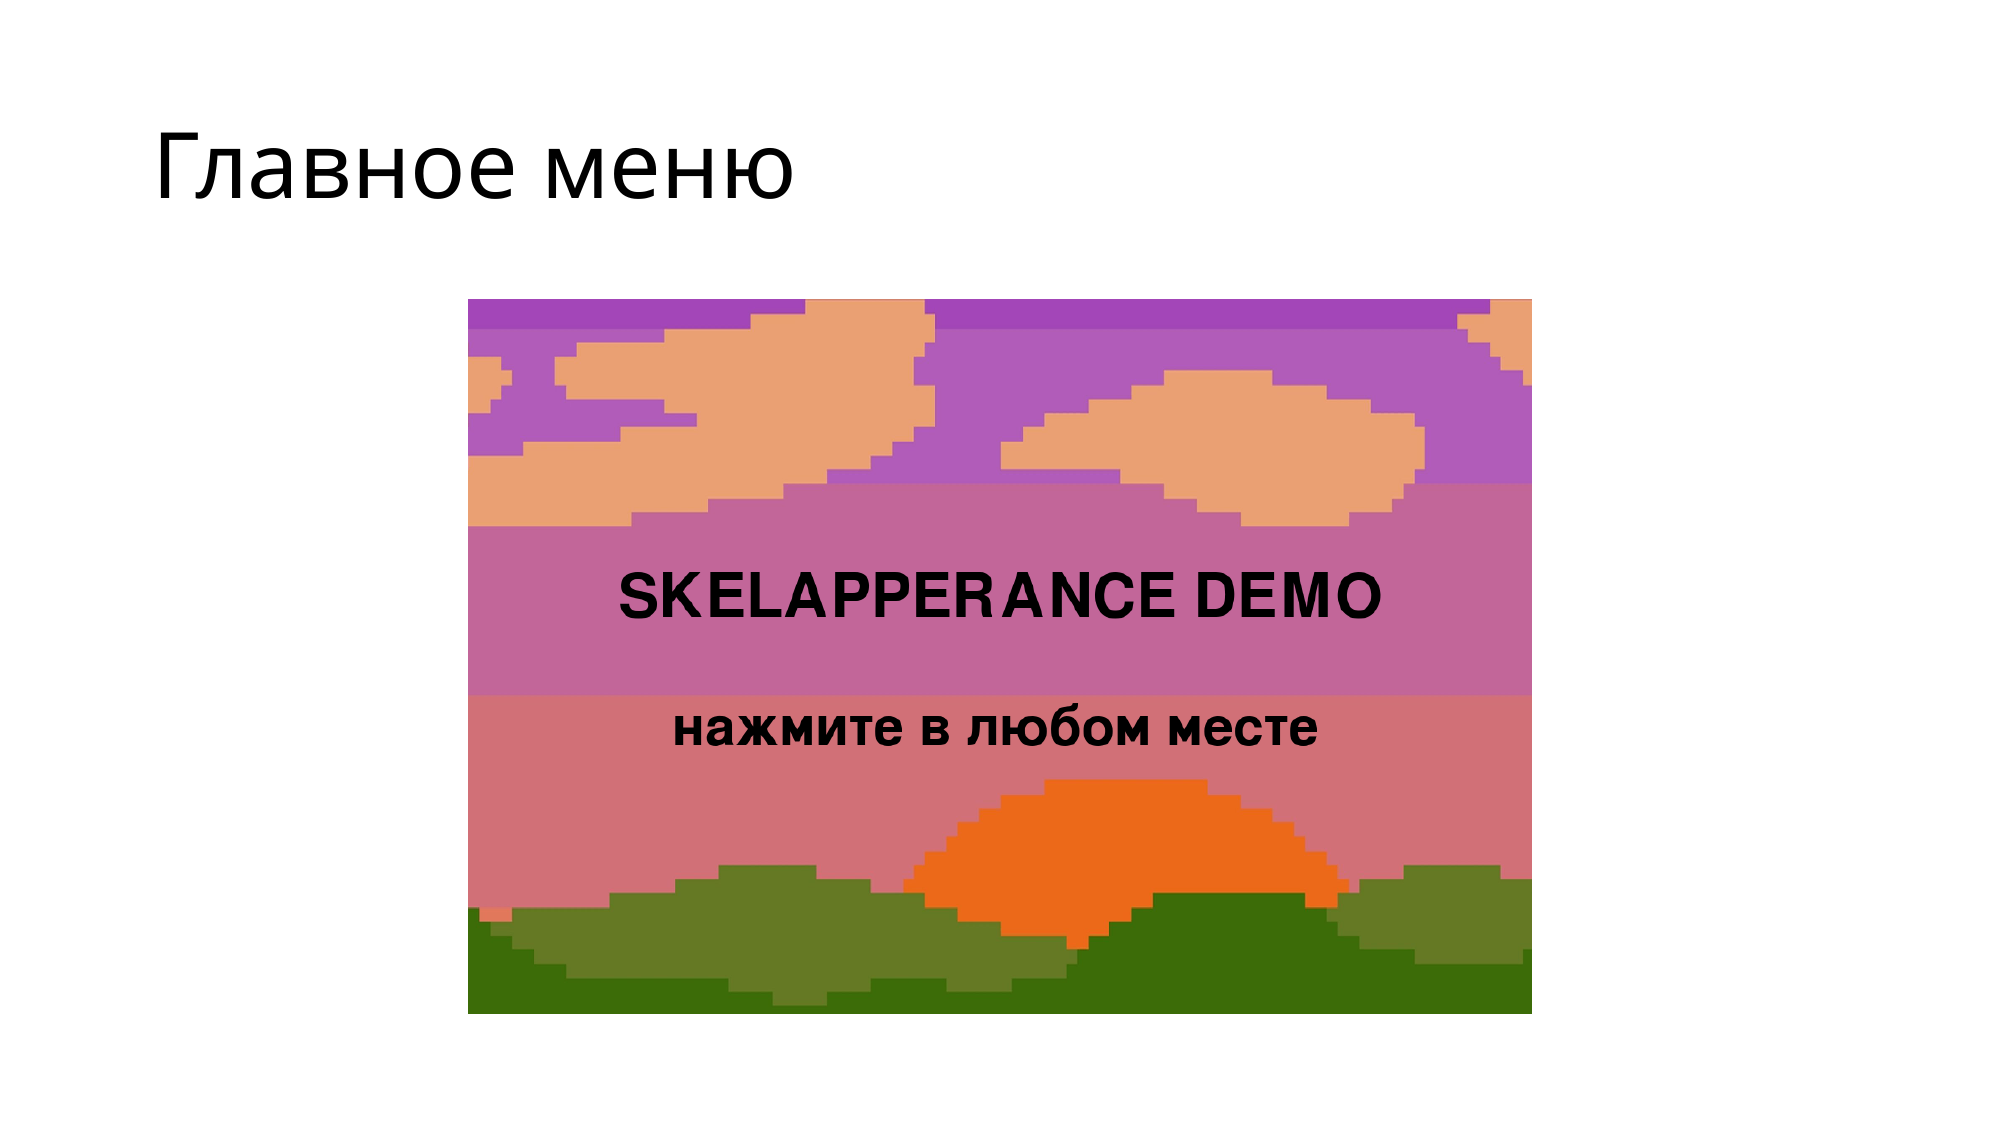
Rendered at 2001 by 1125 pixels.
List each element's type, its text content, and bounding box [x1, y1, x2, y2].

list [468, 299, 1532, 1014]
title Главное меню [137, 59, 1863, 278]
